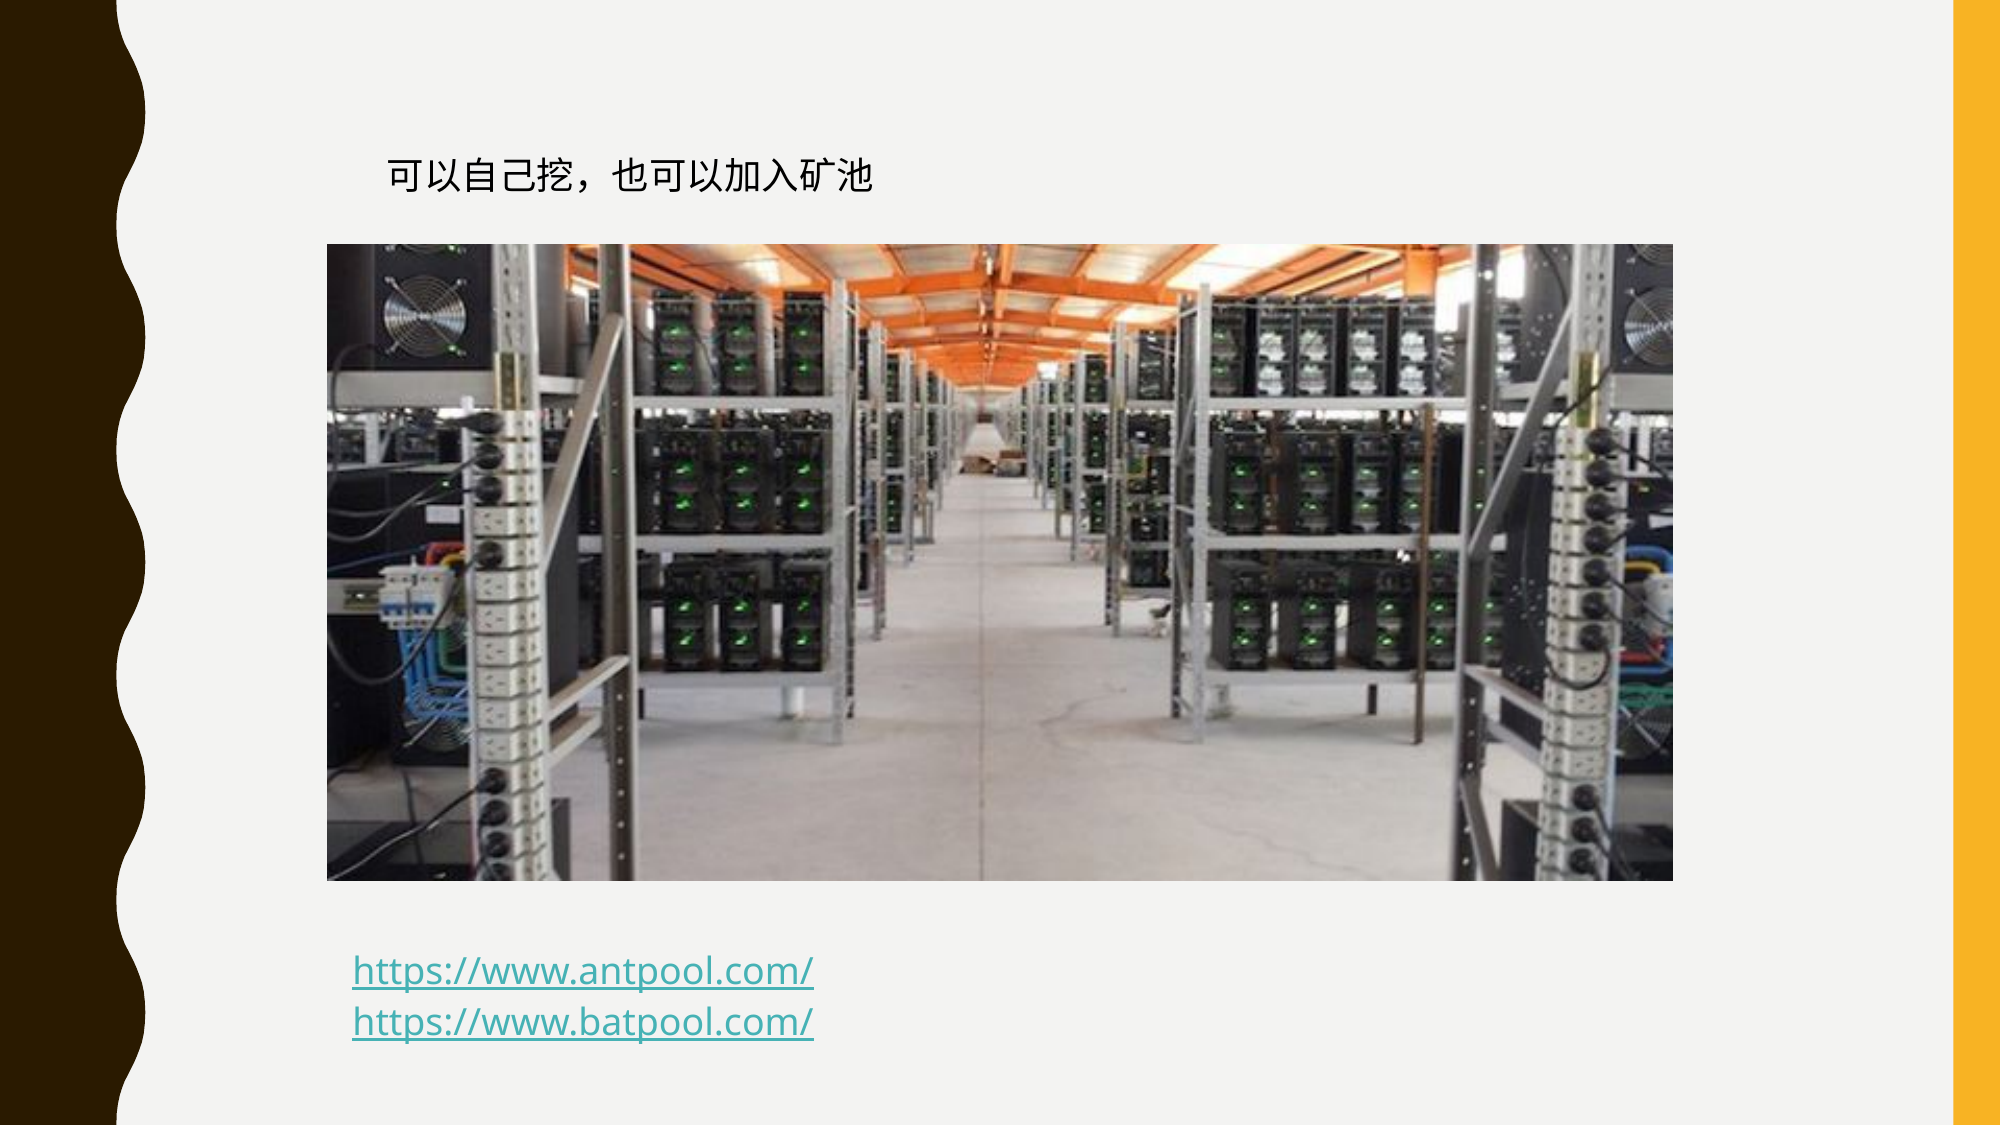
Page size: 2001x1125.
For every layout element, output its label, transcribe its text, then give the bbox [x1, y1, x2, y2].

text_box https://www.antpool.com/ https://www.batpool.com/ [337, 939, 829, 1102]
picture [327, 244, 1673, 881]
text_box 可以自己挖，也可以加入矿池 [372, 145, 890, 205]
